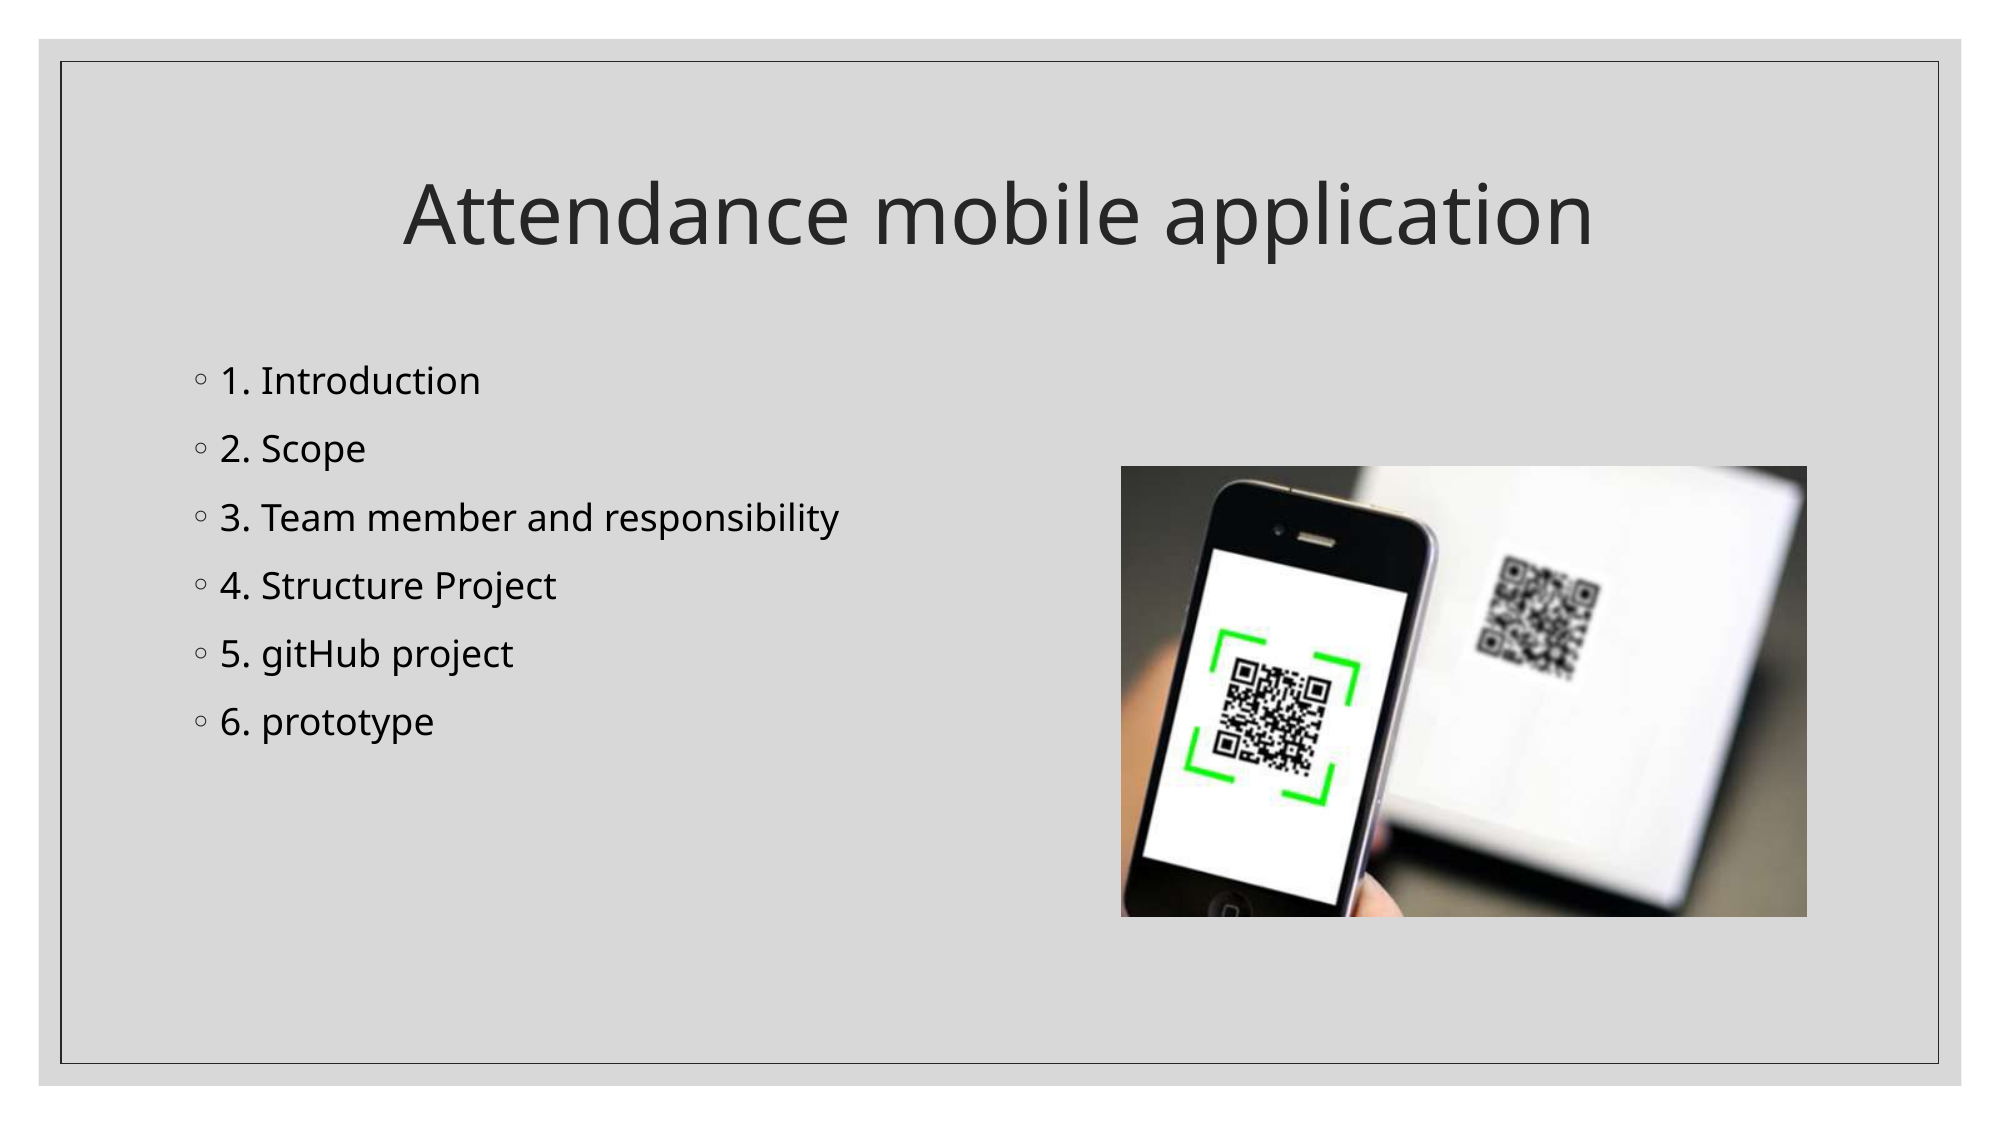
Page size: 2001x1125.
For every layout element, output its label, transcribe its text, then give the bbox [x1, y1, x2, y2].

list 1. Introduction 2. Scope 3. Team member and responsibility 4. Structure Project 5. gitHub project 6. prototype [174, 345, 1825, 977]
picture [1121, 466, 1807, 917]
title Attendance mobile application [174, 105, 1825, 331]
